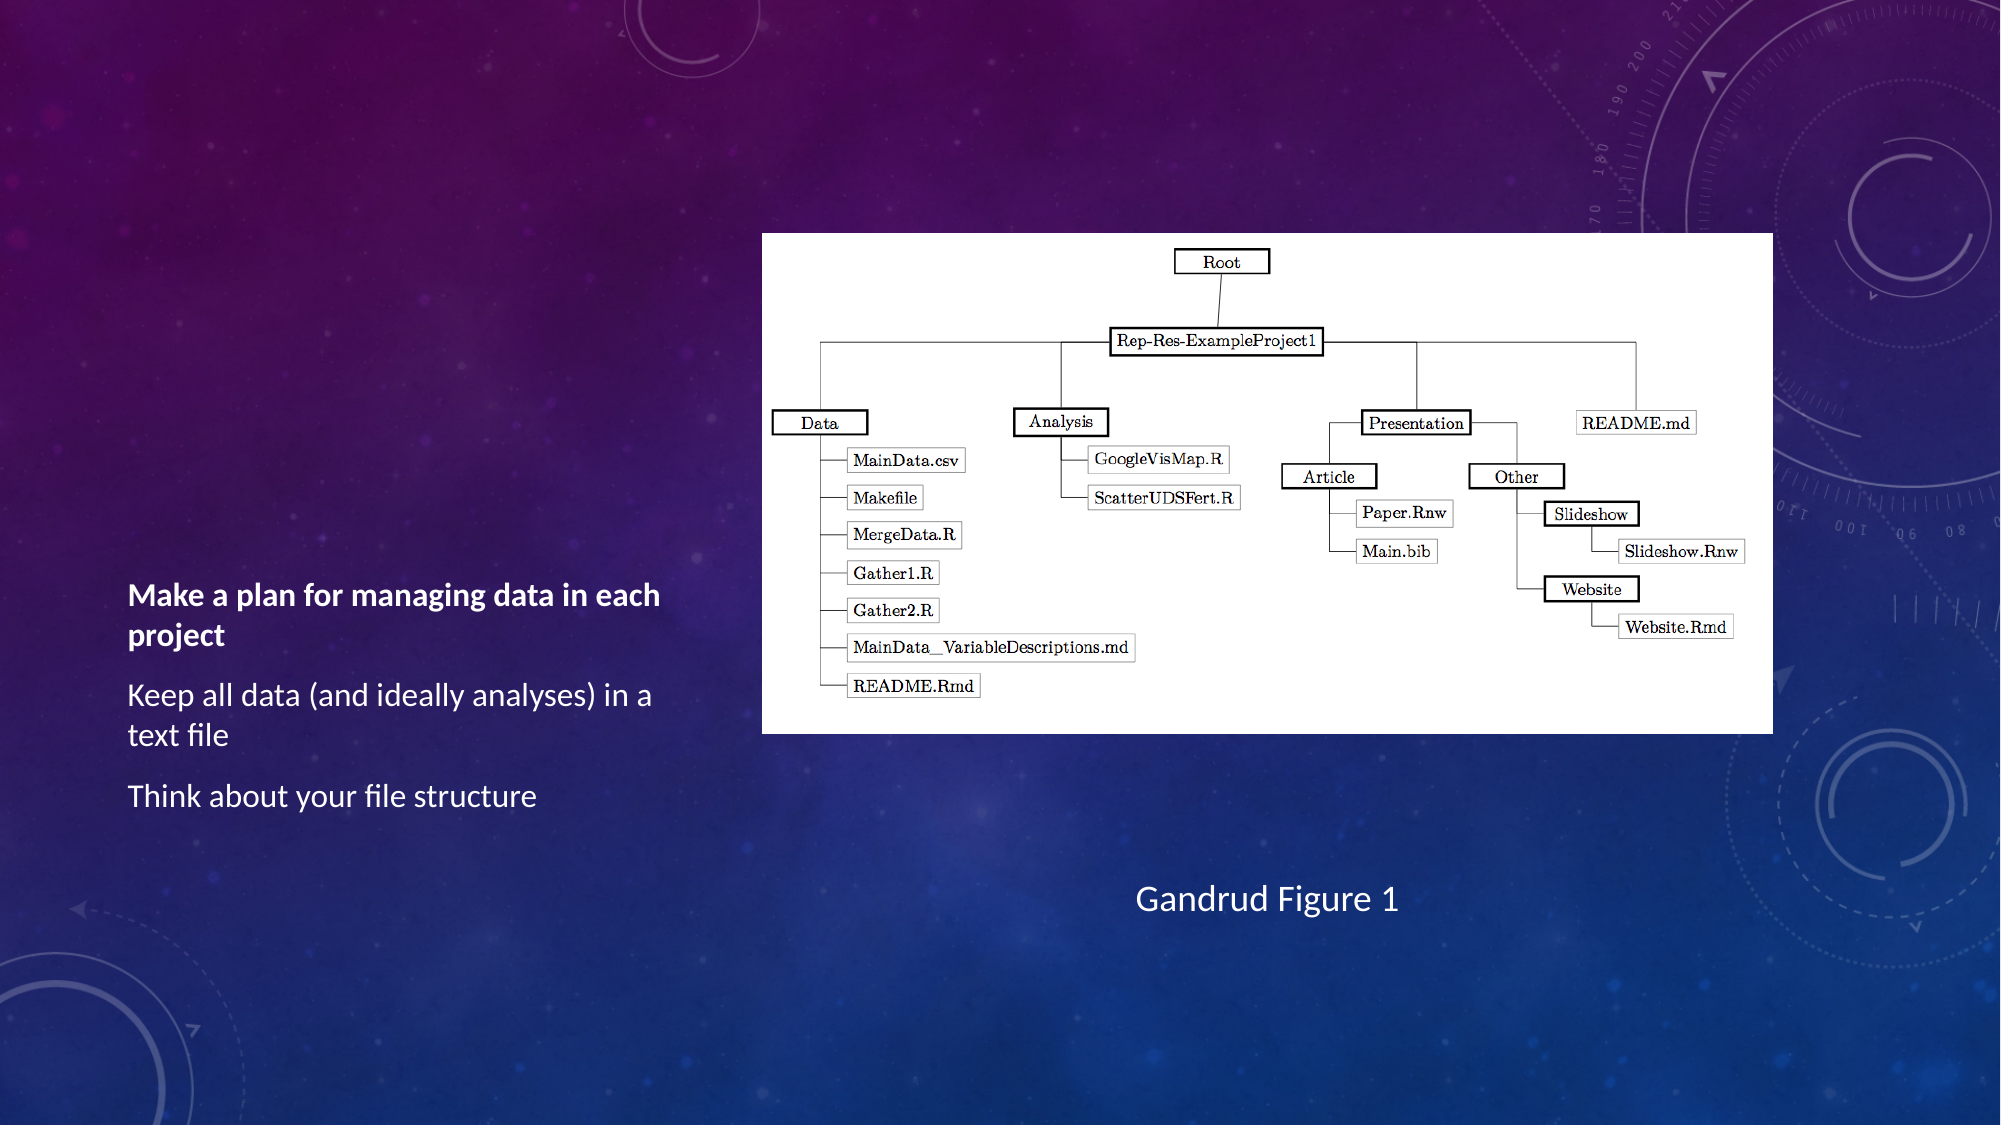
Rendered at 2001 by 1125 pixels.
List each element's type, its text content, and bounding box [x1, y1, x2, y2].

picture [0, 0, 2001, 1125]
text_box Gandrud Figure 1 [762, 866, 1773, 950]
list Make a plan for managing data in each project Keep all data (and ideally analyses) in a text file Think about your file structure [112, 565, 717, 866]
